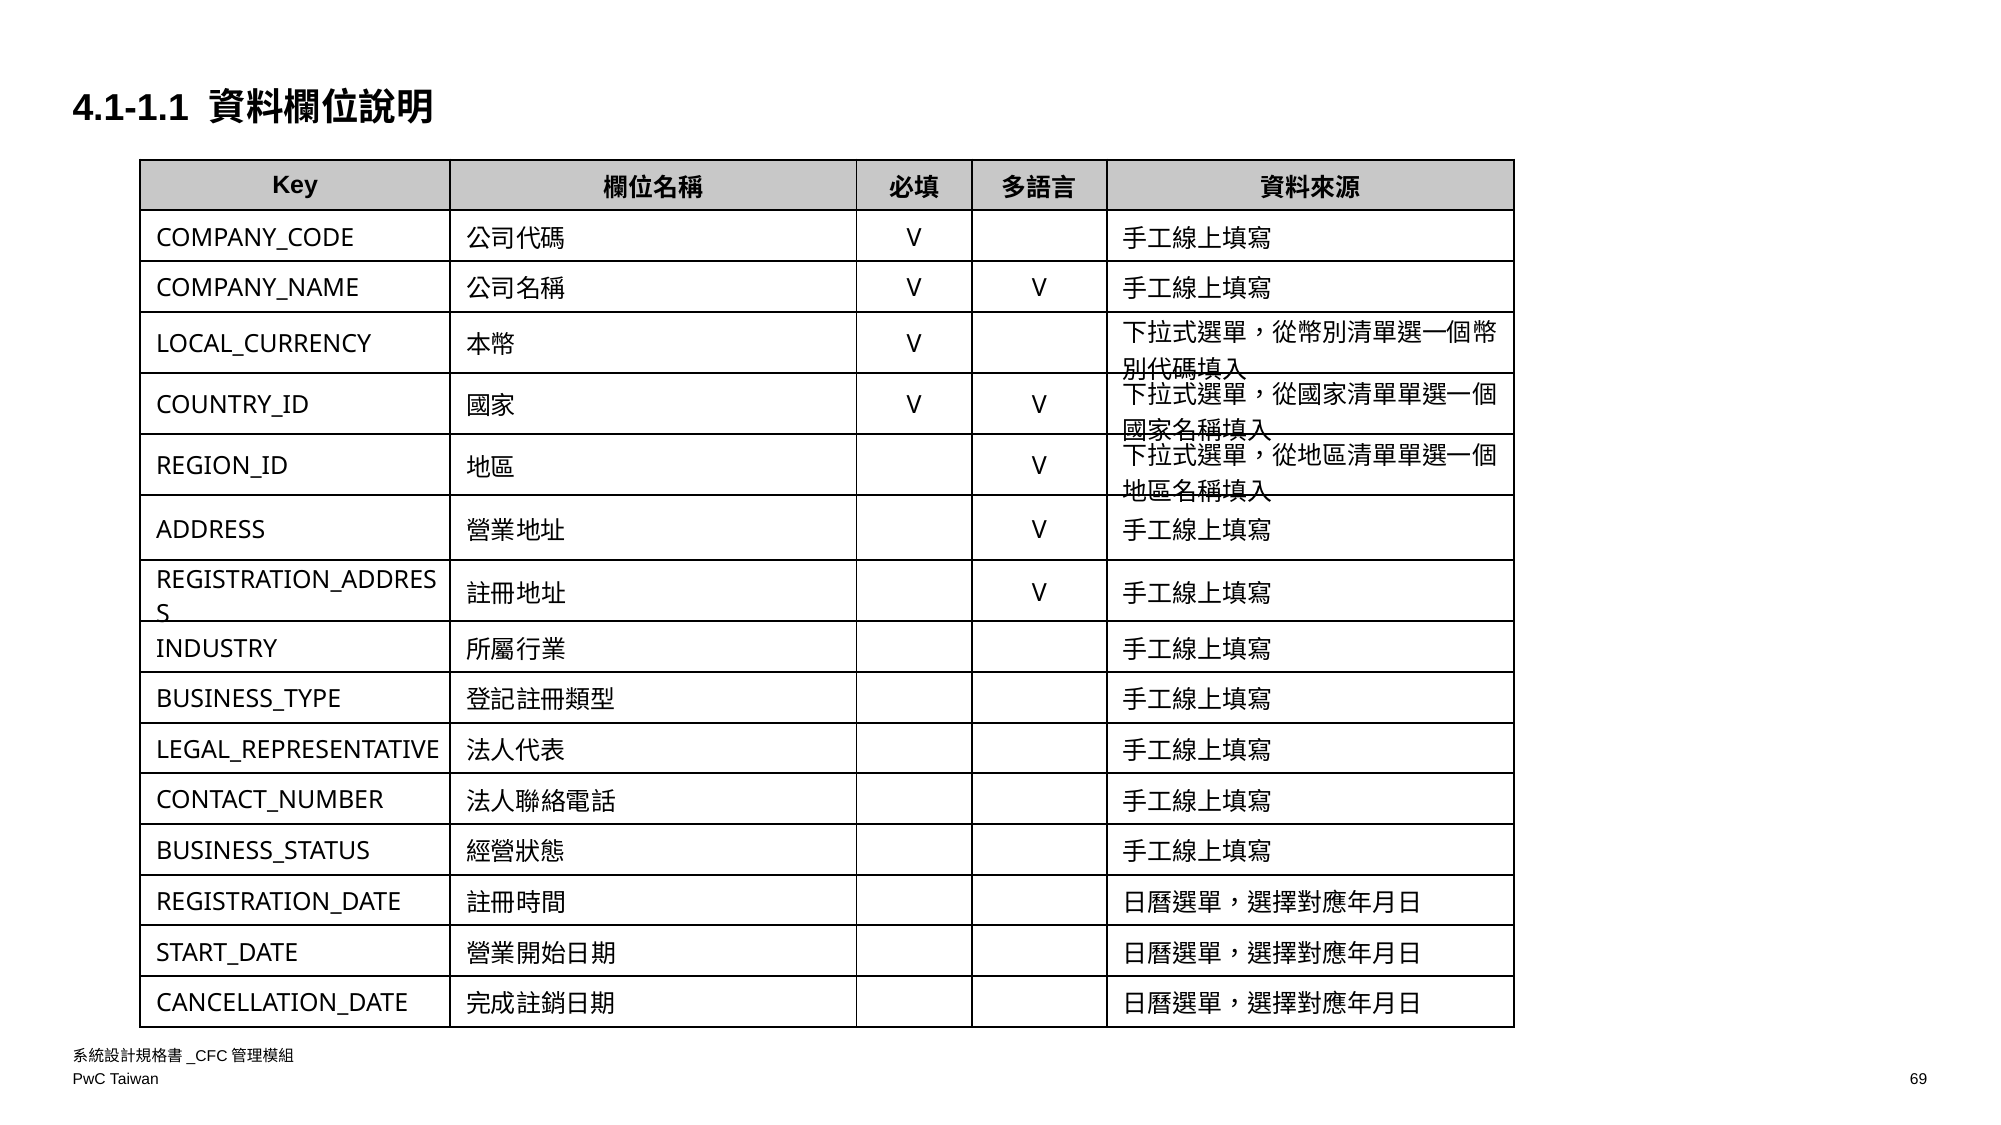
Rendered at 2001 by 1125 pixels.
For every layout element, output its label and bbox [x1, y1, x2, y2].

table_cell [451, 313, 856, 372]
table_cell [857, 774, 971, 823]
table_cell [451, 977, 856, 1026]
table_cell [451, 774, 856, 823]
table_cell [141, 673, 449, 722]
table_cell [141, 211, 449, 260]
table_cell [141, 876, 449, 924]
table_cell [1108, 262, 1513, 311]
table_cell [973, 774, 1106, 823]
table_cell [1108, 825, 1513, 874]
table_cell [451, 561, 856, 620]
table_cell [857, 825, 971, 874]
table_cell [857, 926, 971, 975]
table_cell [857, 622, 971, 671]
text_box [72, 82, 670, 128]
table_cell [141, 435, 449, 494]
table_cell [451, 211, 856, 260]
table_cell [857, 211, 971, 260]
table_cell [857, 561, 971, 620]
table_cell [141, 561, 449, 620]
table_cell [451, 496, 856, 559]
table_cell [1108, 774, 1513, 823]
table_cell [1108, 876, 1513, 924]
table_cell [973, 825, 1106, 874]
table_cell [857, 262, 971, 311]
table_cell [451, 724, 856, 772]
table_cell [973, 211, 1106, 260]
table_cell [1108, 561, 1513, 620]
table_cell [1108, 496, 1513, 559]
table_cell [451, 673, 856, 722]
table_cell [1108, 622, 1513, 671]
table_cell [141, 926, 449, 975]
table_cell [141, 622, 449, 671]
table_cell [973, 977, 1106, 1026]
table_cell [451, 262, 856, 311]
table_cell [141, 724, 449, 772]
table_cell [857, 977, 971, 1026]
table_cell [141, 496, 449, 559]
table_cell [141, 374, 449, 433]
table_cell [1108, 926, 1513, 975]
table_cell [973, 724, 1106, 772]
table_cell [973, 673, 1106, 722]
table_cell [857, 313, 971, 372]
table_cell [973, 374, 1106, 433]
table_cell [857, 374, 971, 433]
table_cell [141, 825, 449, 874]
slide_number [1637, 1065, 1928, 1088]
table_cell [1108, 977, 1513, 1026]
table_cell [973, 876, 1106, 924]
table_cell [857, 876, 971, 924]
table_header [451, 161, 856, 209]
table_header [857, 161, 971, 209]
table_cell [973, 496, 1106, 559]
table_cell [1108, 435, 1513, 494]
table_header [1108, 161, 1513, 209]
table_cell [973, 435, 1106, 494]
table_cell [857, 496, 971, 559]
table_cell [857, 673, 971, 722]
table_cell [973, 561, 1106, 620]
table_cell [451, 374, 856, 433]
table_cell [973, 622, 1106, 671]
table_cell [1108, 211, 1513, 260]
table_cell [451, 926, 856, 975]
table_cell [451, 622, 856, 671]
table_cell [451, 825, 856, 874]
table_cell [1108, 724, 1513, 772]
table_header [141, 161, 449, 209]
table_cell [141, 774, 449, 823]
table_cell [141, 977, 449, 1026]
table_cell [451, 876, 856, 924]
table_cell [973, 313, 1106, 372]
table_cell [857, 435, 971, 494]
table_cell [857, 724, 971, 772]
table_cell [141, 313, 449, 372]
table_header [973, 161, 1106, 209]
table_cell [1108, 374, 1513, 433]
table_cell [1108, 313, 1513, 372]
table_cell [973, 262, 1106, 311]
table_cell [973, 926, 1106, 975]
table_cell [1108, 673, 1513, 722]
footer [72, 1042, 971, 1065]
table_cell [451, 435, 856, 494]
table_cell [141, 262, 449, 311]
